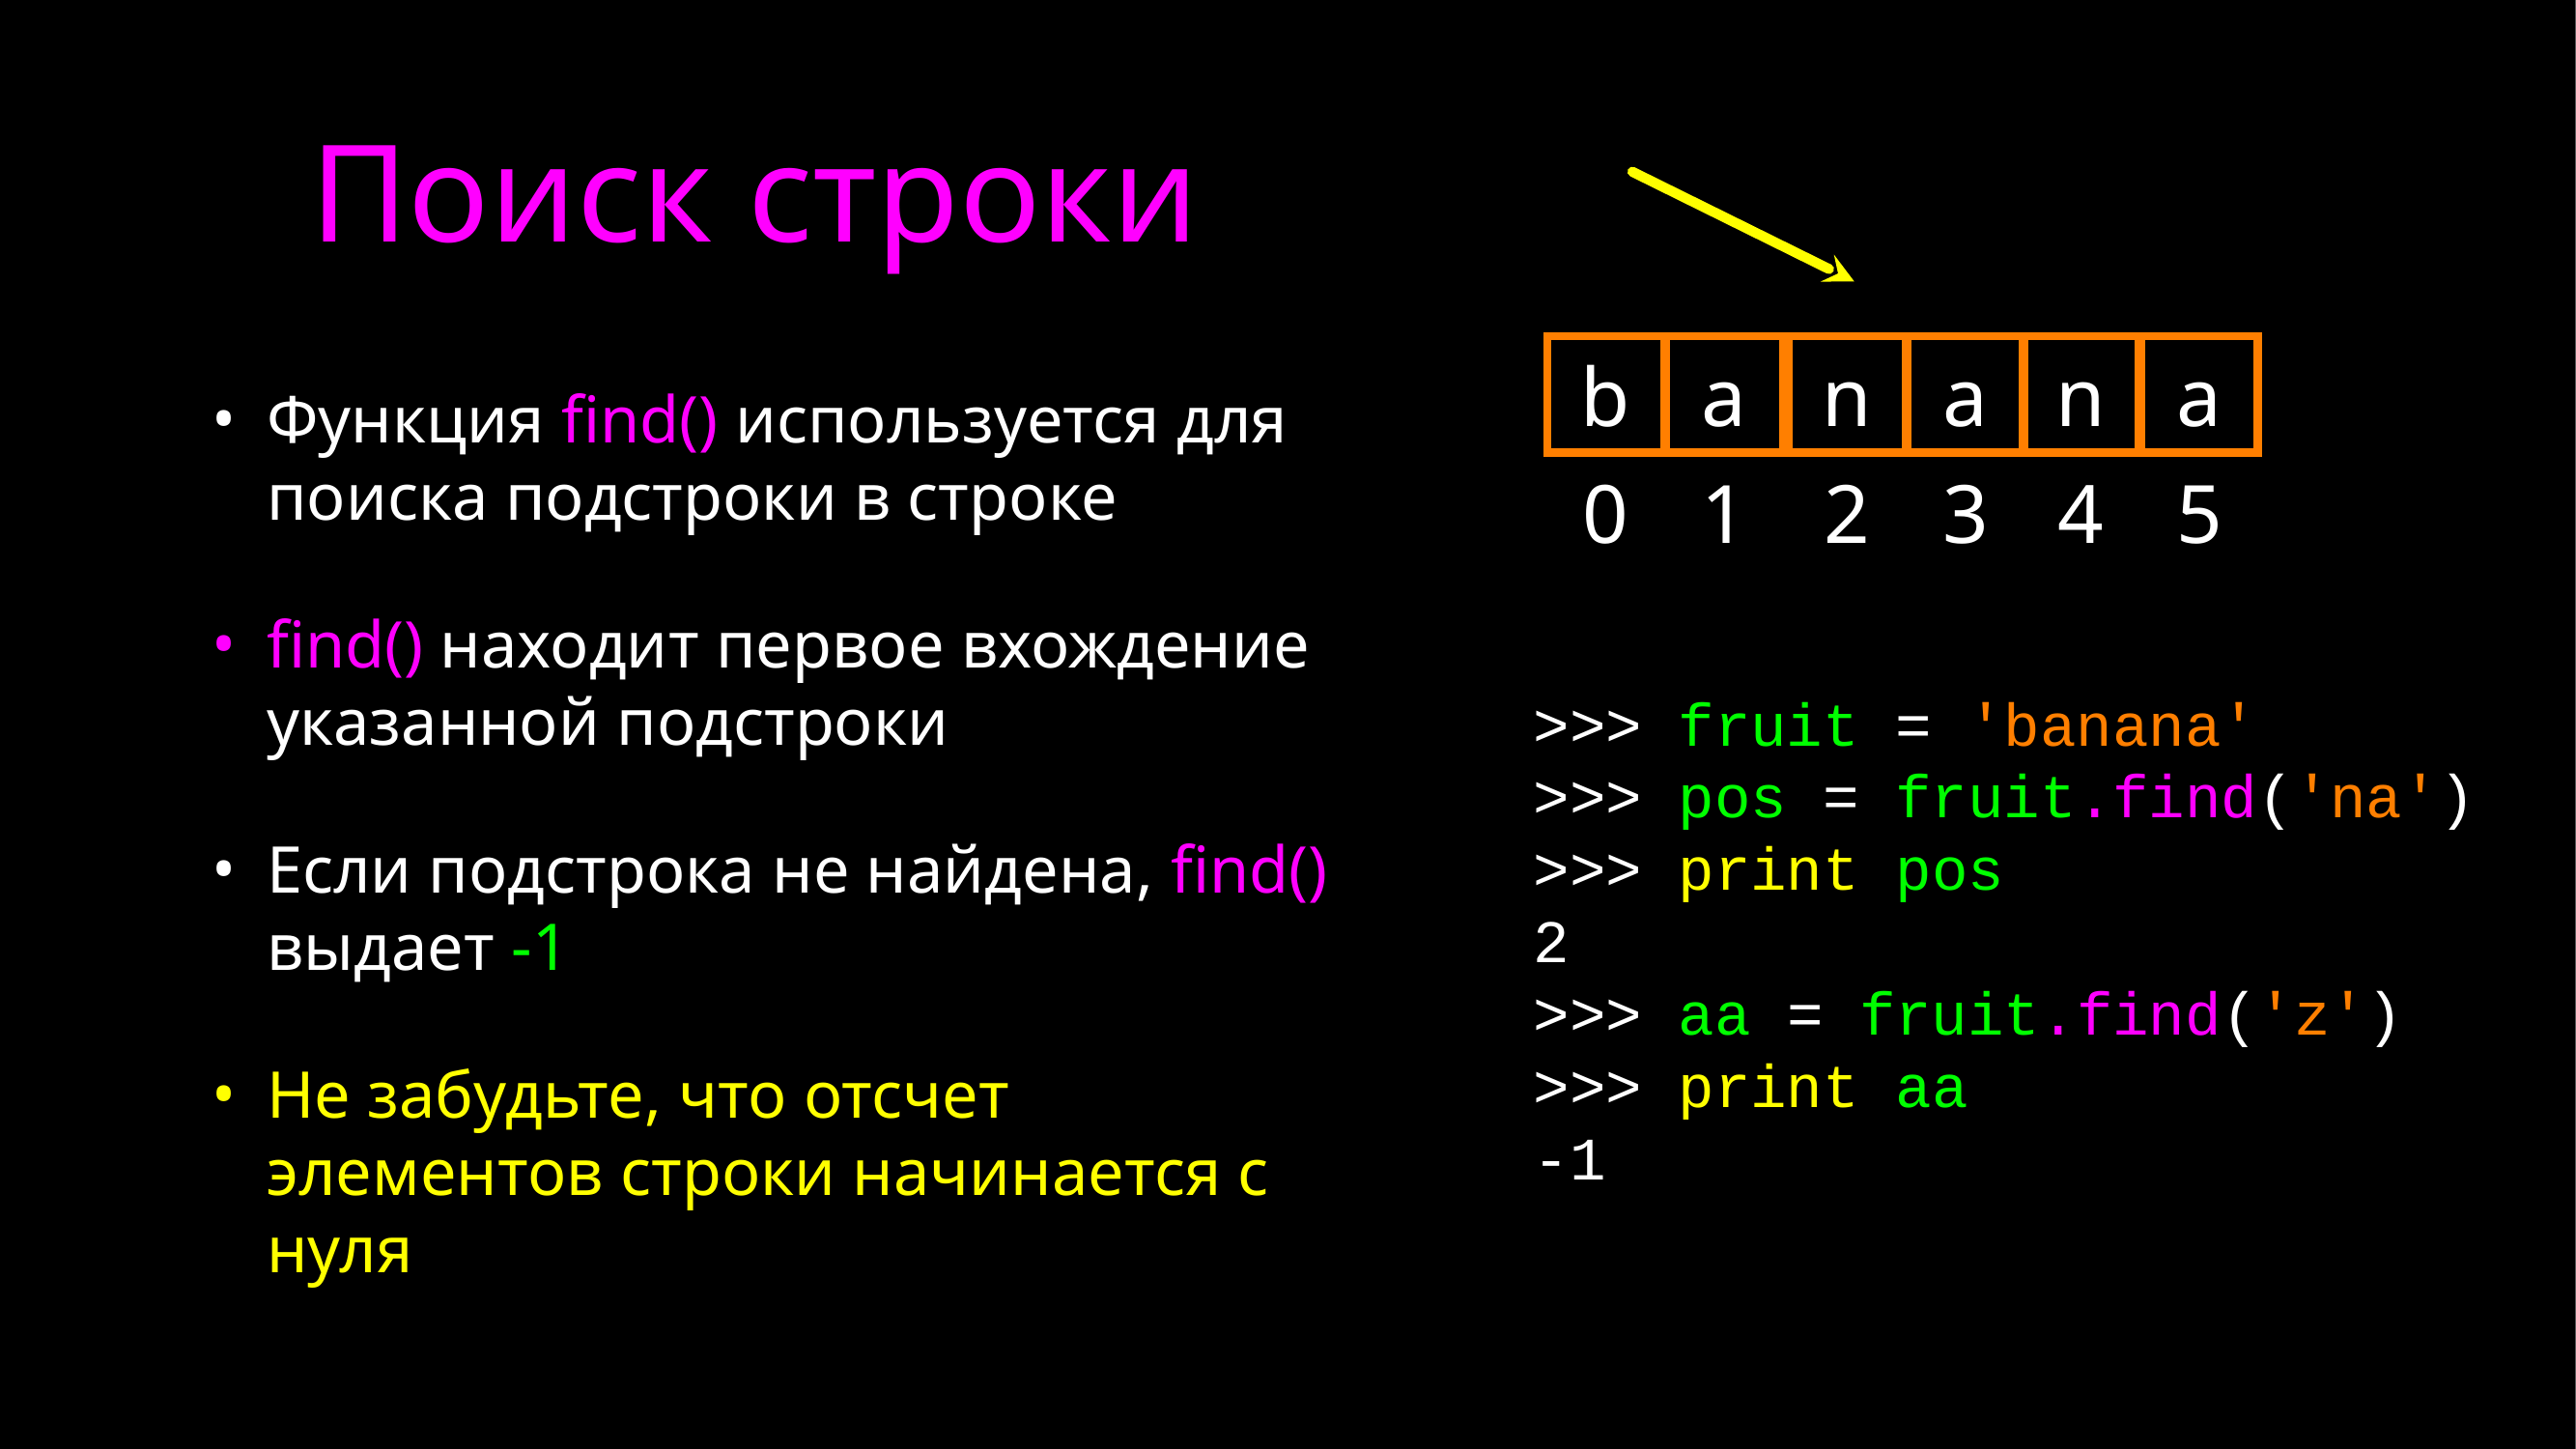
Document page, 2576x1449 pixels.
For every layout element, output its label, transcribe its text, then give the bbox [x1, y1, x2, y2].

text_box >>> fruit = 'banana' >>> pos = fruit.find('na') >>> print pos 2 >>> aa = fruit.find('z') >>> print aa -1 [1533, 631, 2524, 1246]
text_box 1 [1665, 453, 1783, 570]
text_box a [1907, 335, 2022, 453]
text_box 0 [1547, 453, 1664, 570]
text_box 5 [2140, 453, 2258, 570]
text_box 3 [1907, 453, 2022, 570]
list Функция find() используется для поиска подстроки в строке find() находит первое вхождение указанной подстроки Если подстрока не найдена, find() выдает -1 Не забудьте, что отсчет элементов строки начинается с нуля [142, 348, 1364, 1317]
text_box n [1789, 335, 1906, 453]
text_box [1631, 171, 1854, 282]
text_box 2 [1789, 453, 1906, 570]
text_box a [1665, 335, 1783, 453]
text_box a [2140, 335, 2258, 453]
text_box b [1547, 335, 1664, 453]
title Поиск строки [96, 38, 1413, 338]
text_box 4 [2022, 453, 2139, 570]
text_box n [2022, 335, 2139, 453]
